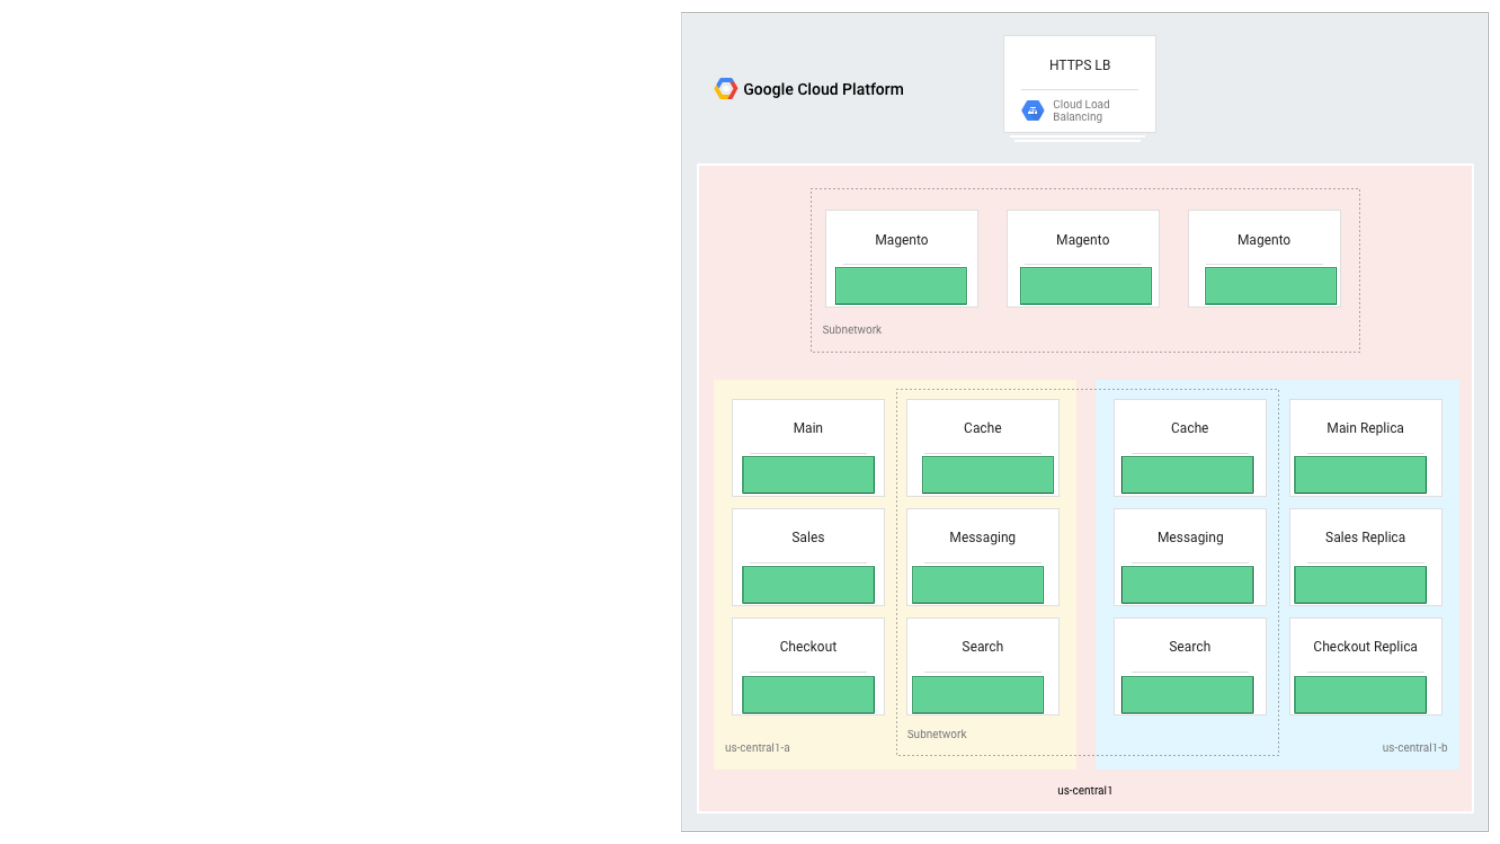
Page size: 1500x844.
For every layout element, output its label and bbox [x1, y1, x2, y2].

picture [671, 0, 1500, 844]
